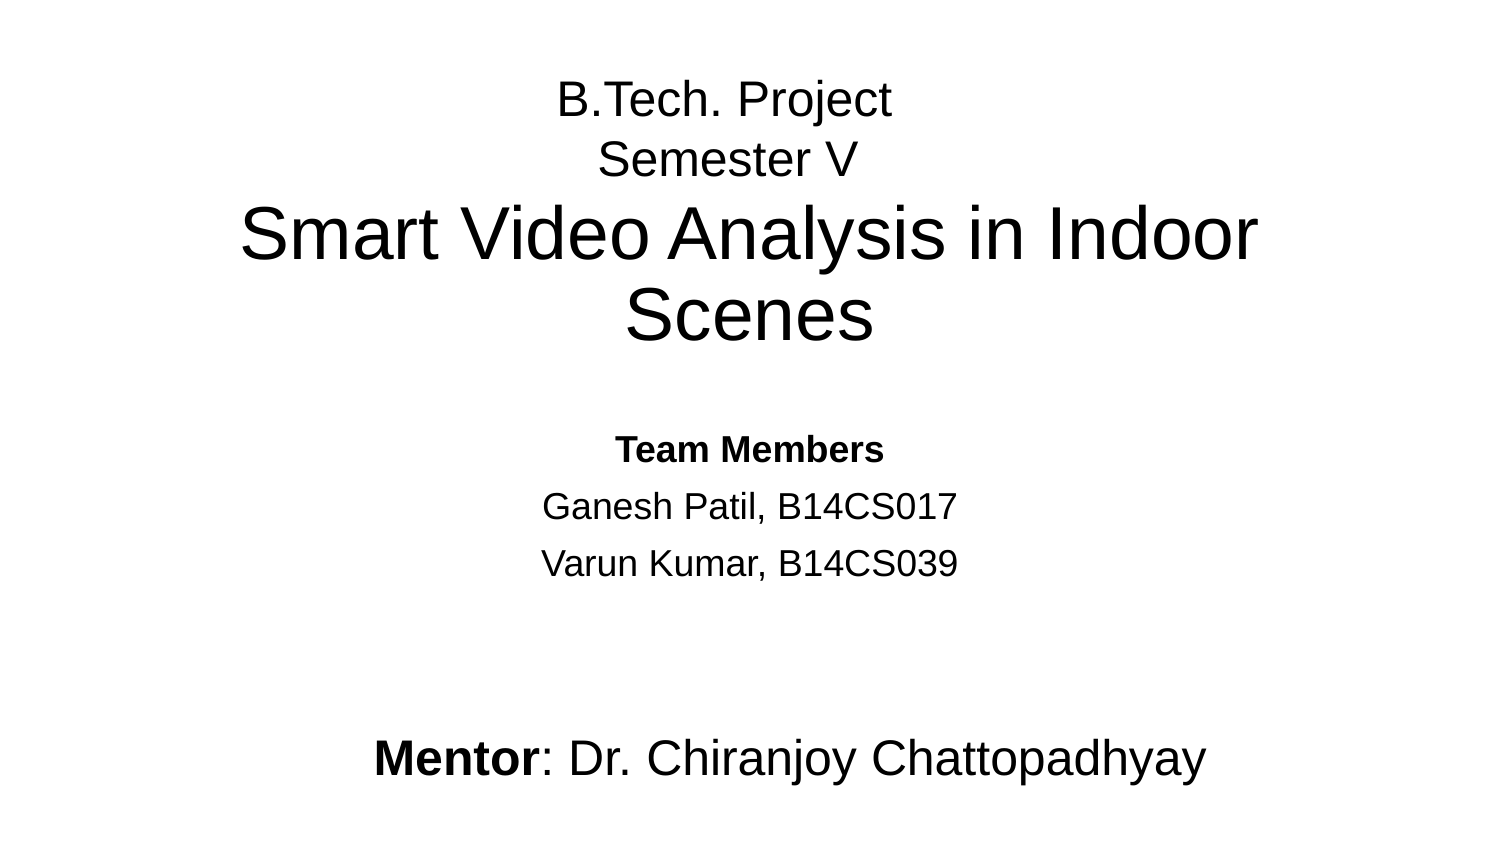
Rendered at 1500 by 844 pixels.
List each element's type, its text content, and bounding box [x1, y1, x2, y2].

title Smart Video Analysis in Indoor Scenes [187, 160, 1313, 422]
text_box B.Tech. Project Semester V [260, 58, 1098, 161]
subtitle Team Members Ganesh Patil, B14CS017 Varun Kumar, B14CS039 [187, 422, 1313, 676]
text_box Mentor: Dr. Chiranjoy Chattopadhyay [281, 717, 1300, 775]
